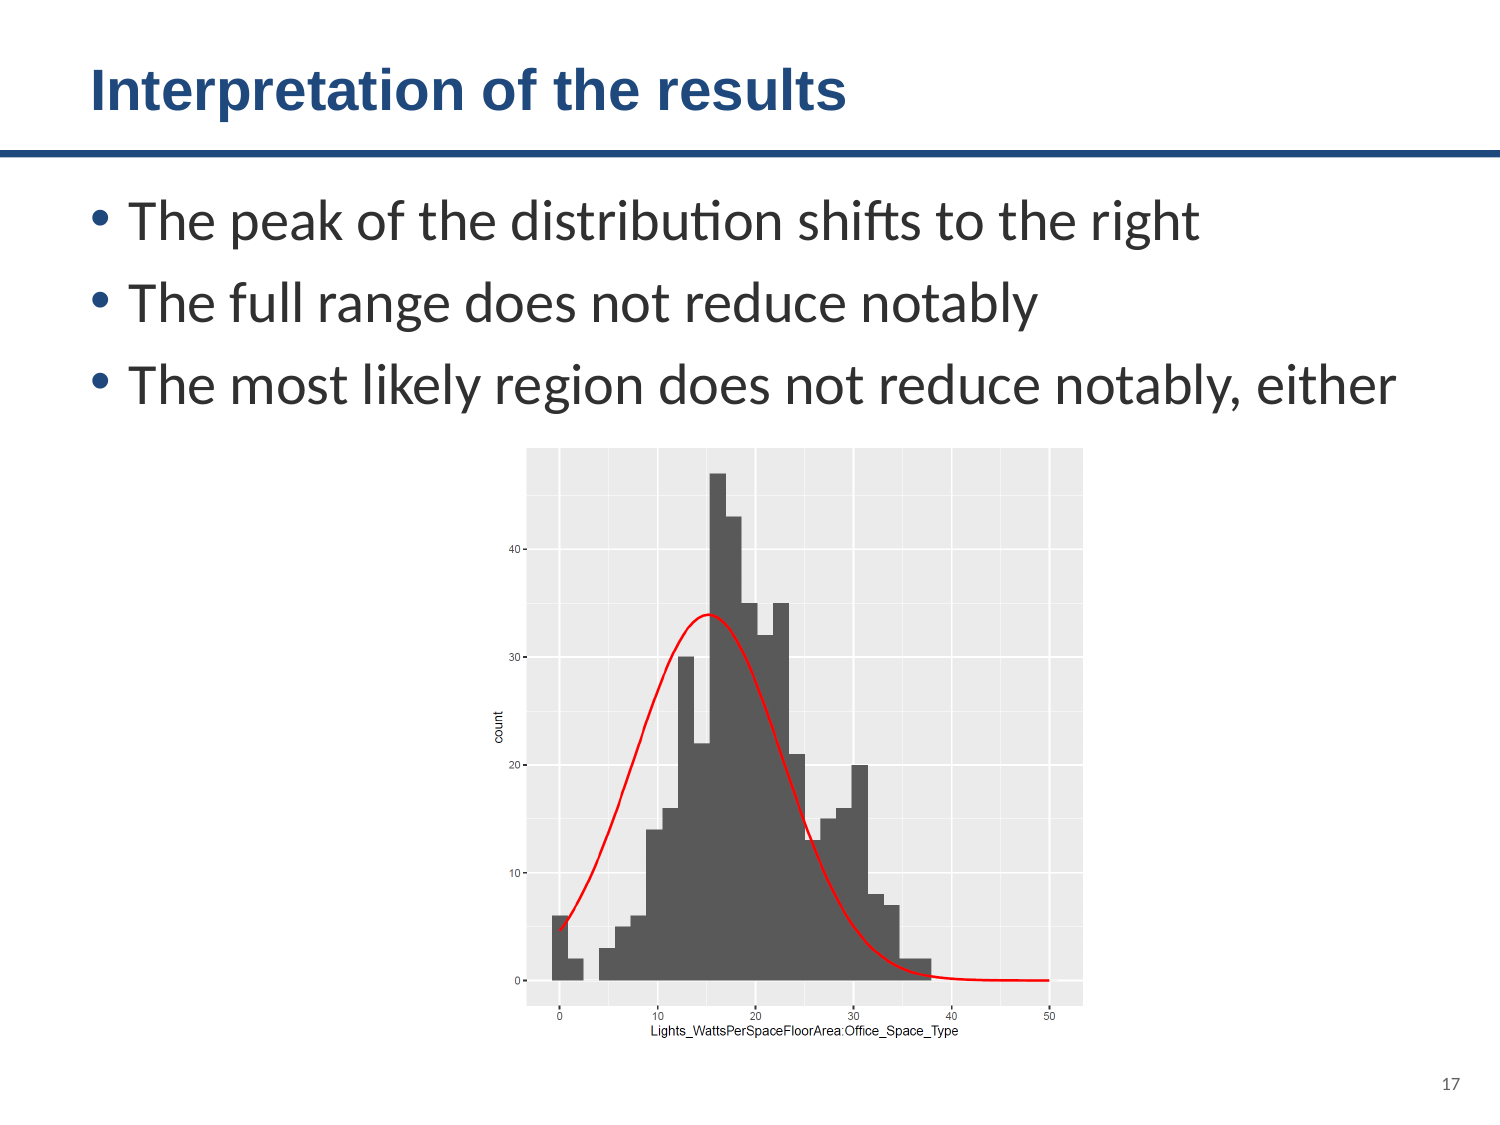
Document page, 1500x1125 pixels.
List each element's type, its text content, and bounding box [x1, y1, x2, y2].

slide_number 17 [1412, 1064, 1476, 1125]
list The peak of the distribution shifts to the right The full range does not reduce notably The most likely region does not reduce notably, either [74, 174, 1426, 1006]
picture [487, 443, 1088, 1044]
title Interpretation of the results [74, 44, 1426, 138]
